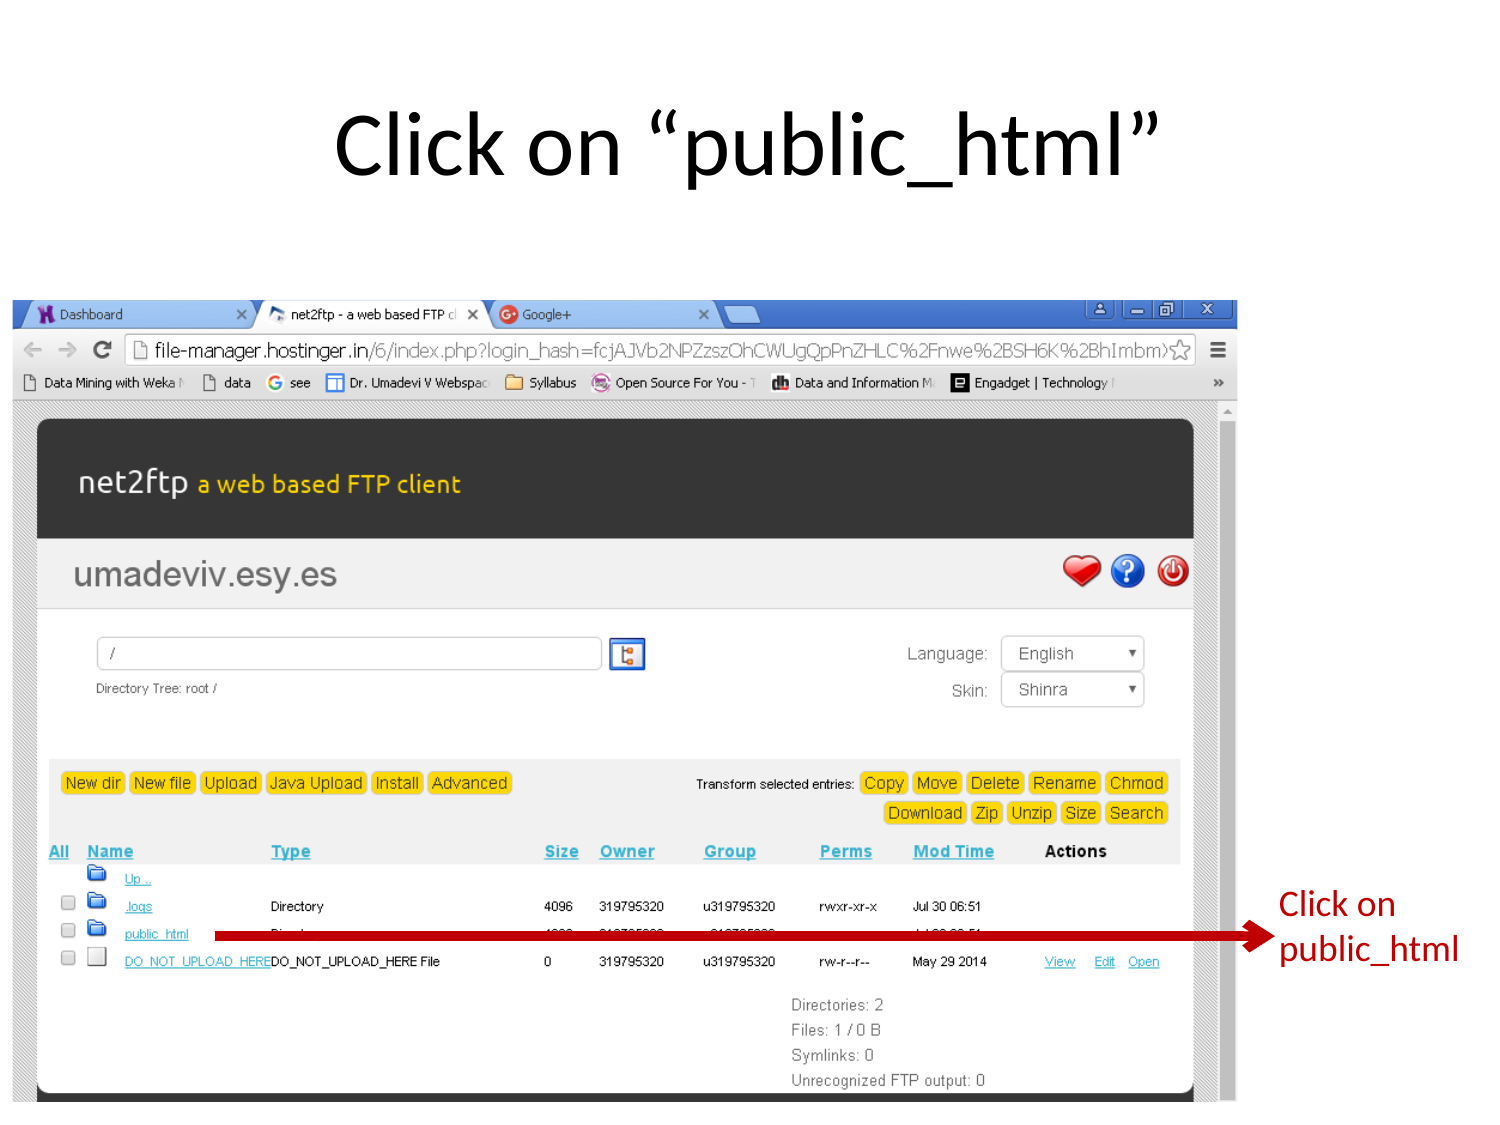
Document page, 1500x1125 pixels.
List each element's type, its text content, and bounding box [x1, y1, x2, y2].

picture [12, 299, 1238, 1102]
text_box Click on public_html [1263, 871, 1475, 977]
title Click on “public_html” [75, 45, 1425, 233]
